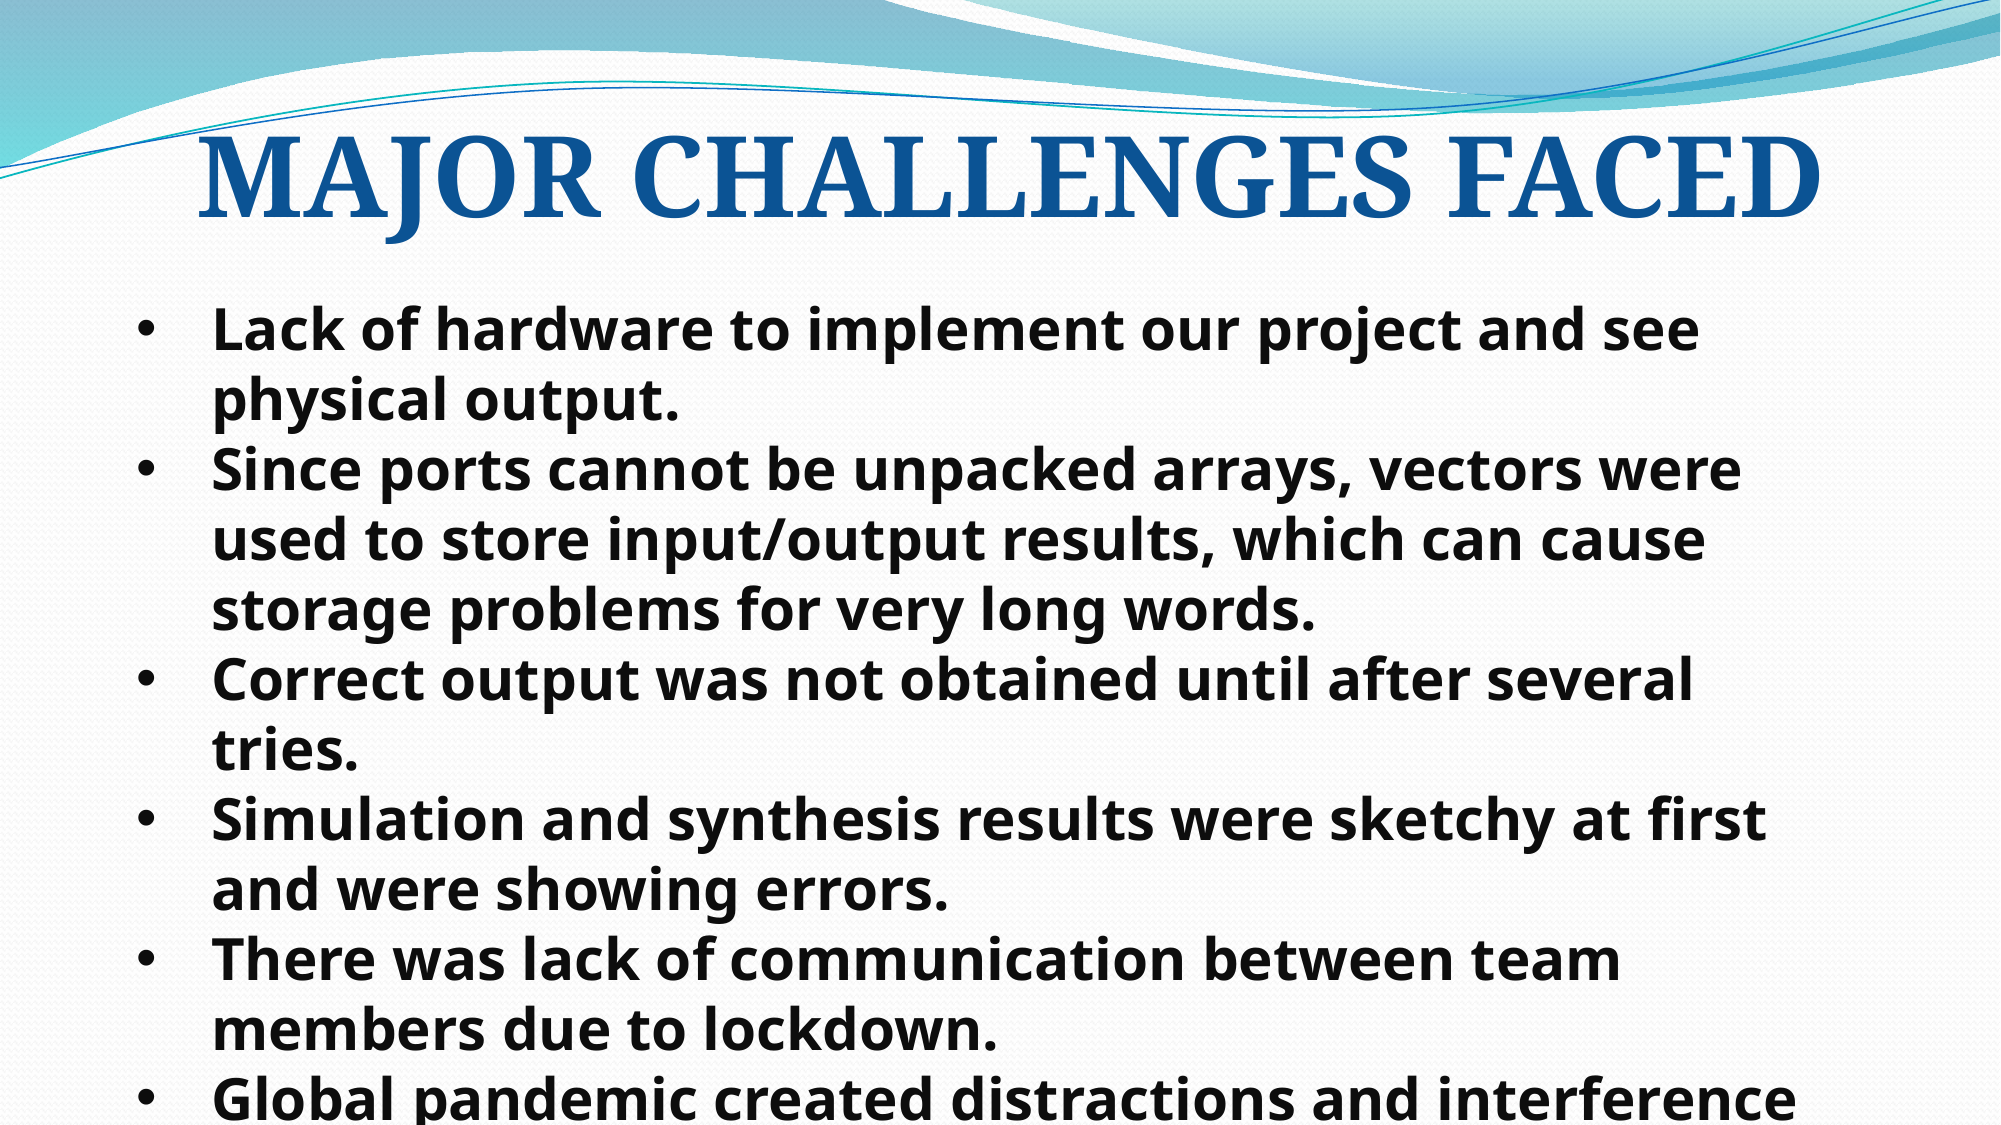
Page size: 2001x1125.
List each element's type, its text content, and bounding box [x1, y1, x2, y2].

text_box MAJOR CHALLENGES FACED [181, 97, 1842, 248]
text_box Lack of hardware to implement our project and see physical output. Since ports cannot be unpacked arrays, vectors were used to store input/output results, which can cause storage problems for very long words. Correct output was not obtained until after several tries. Simulation and synthesis results were sketchy at first and were showing errors. There was lack of communication between team members due to lockdown. Global pandemic created distractions and interference in our work. [121, 284, 1815, 1125]
